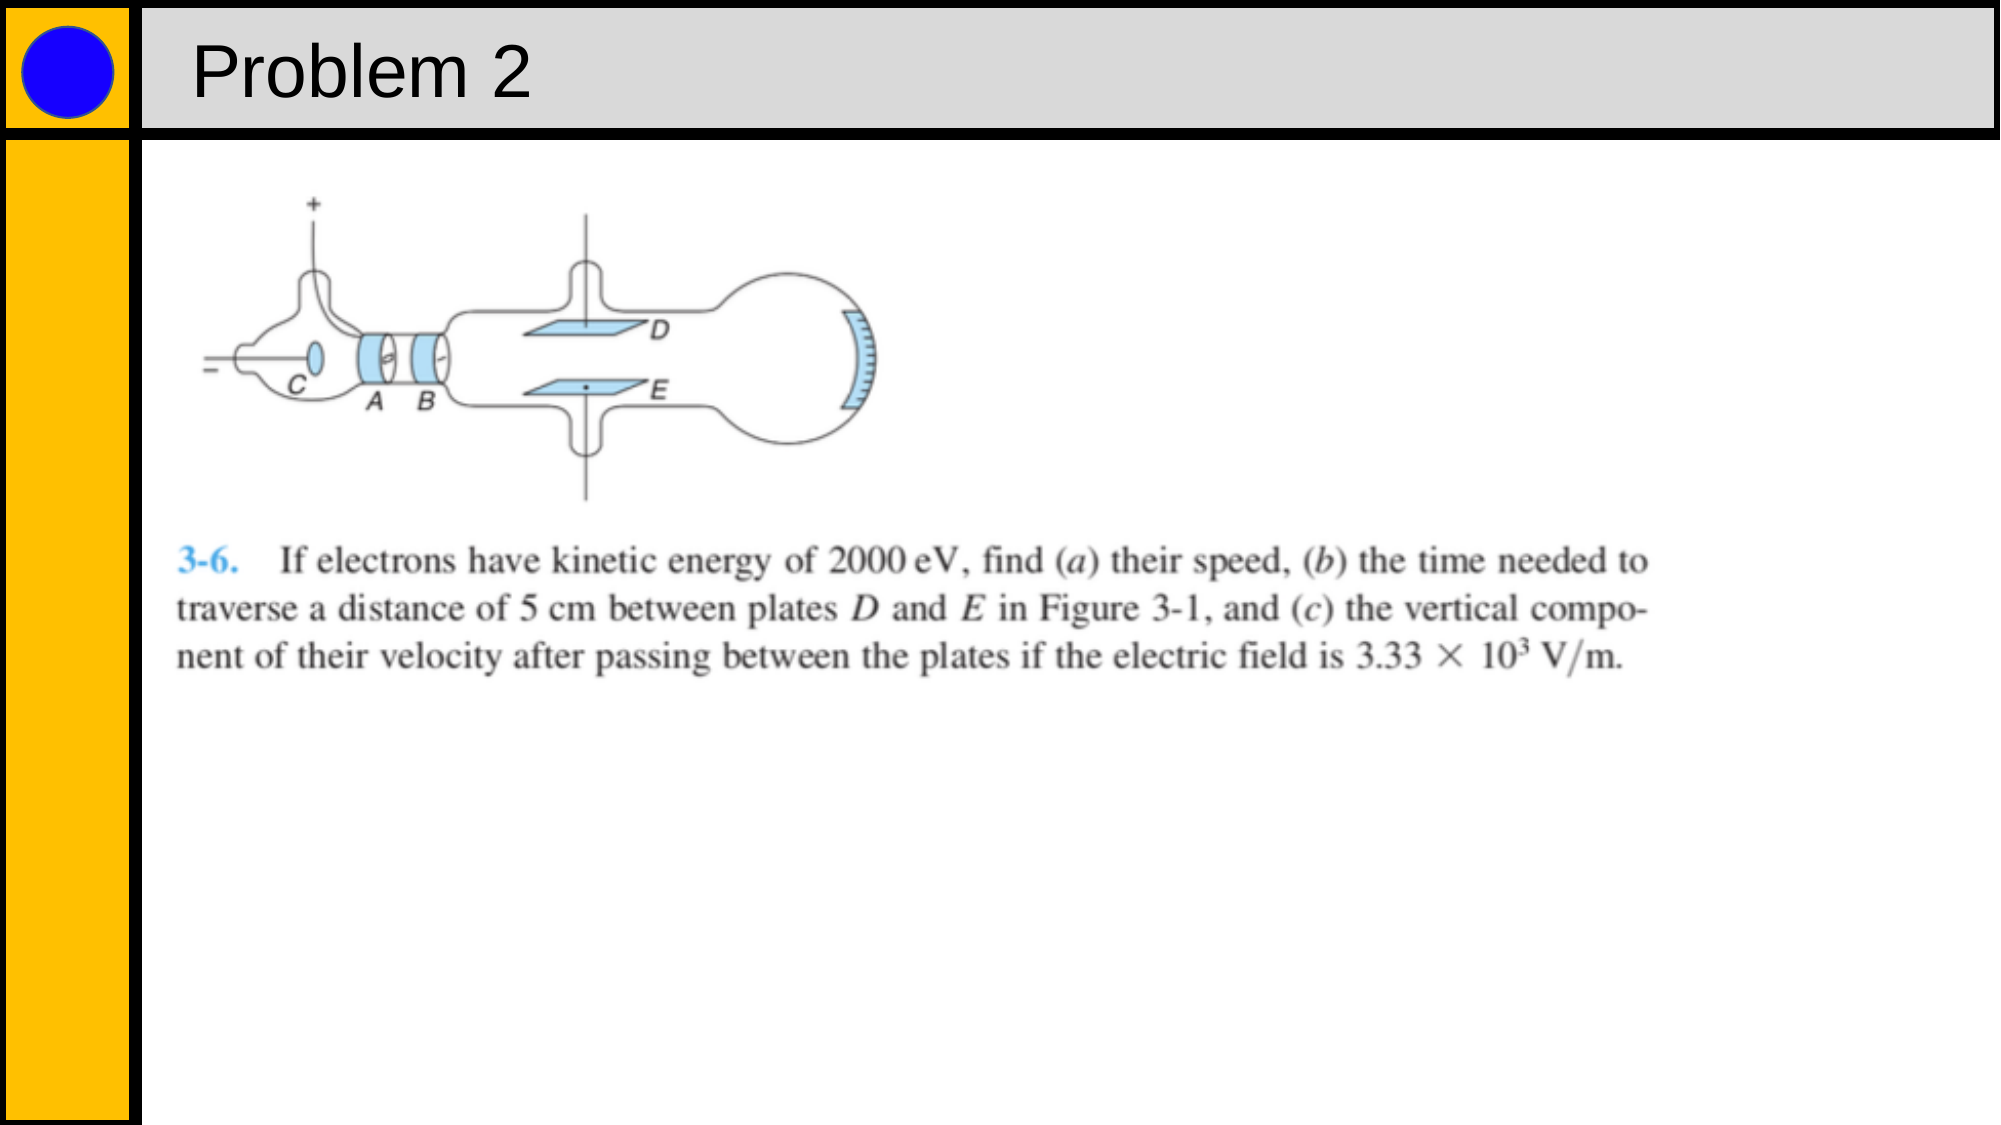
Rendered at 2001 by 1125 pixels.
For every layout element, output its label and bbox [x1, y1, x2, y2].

text_box [0, 1, 2000, 1125]
picture [149, 152, 1851, 683]
